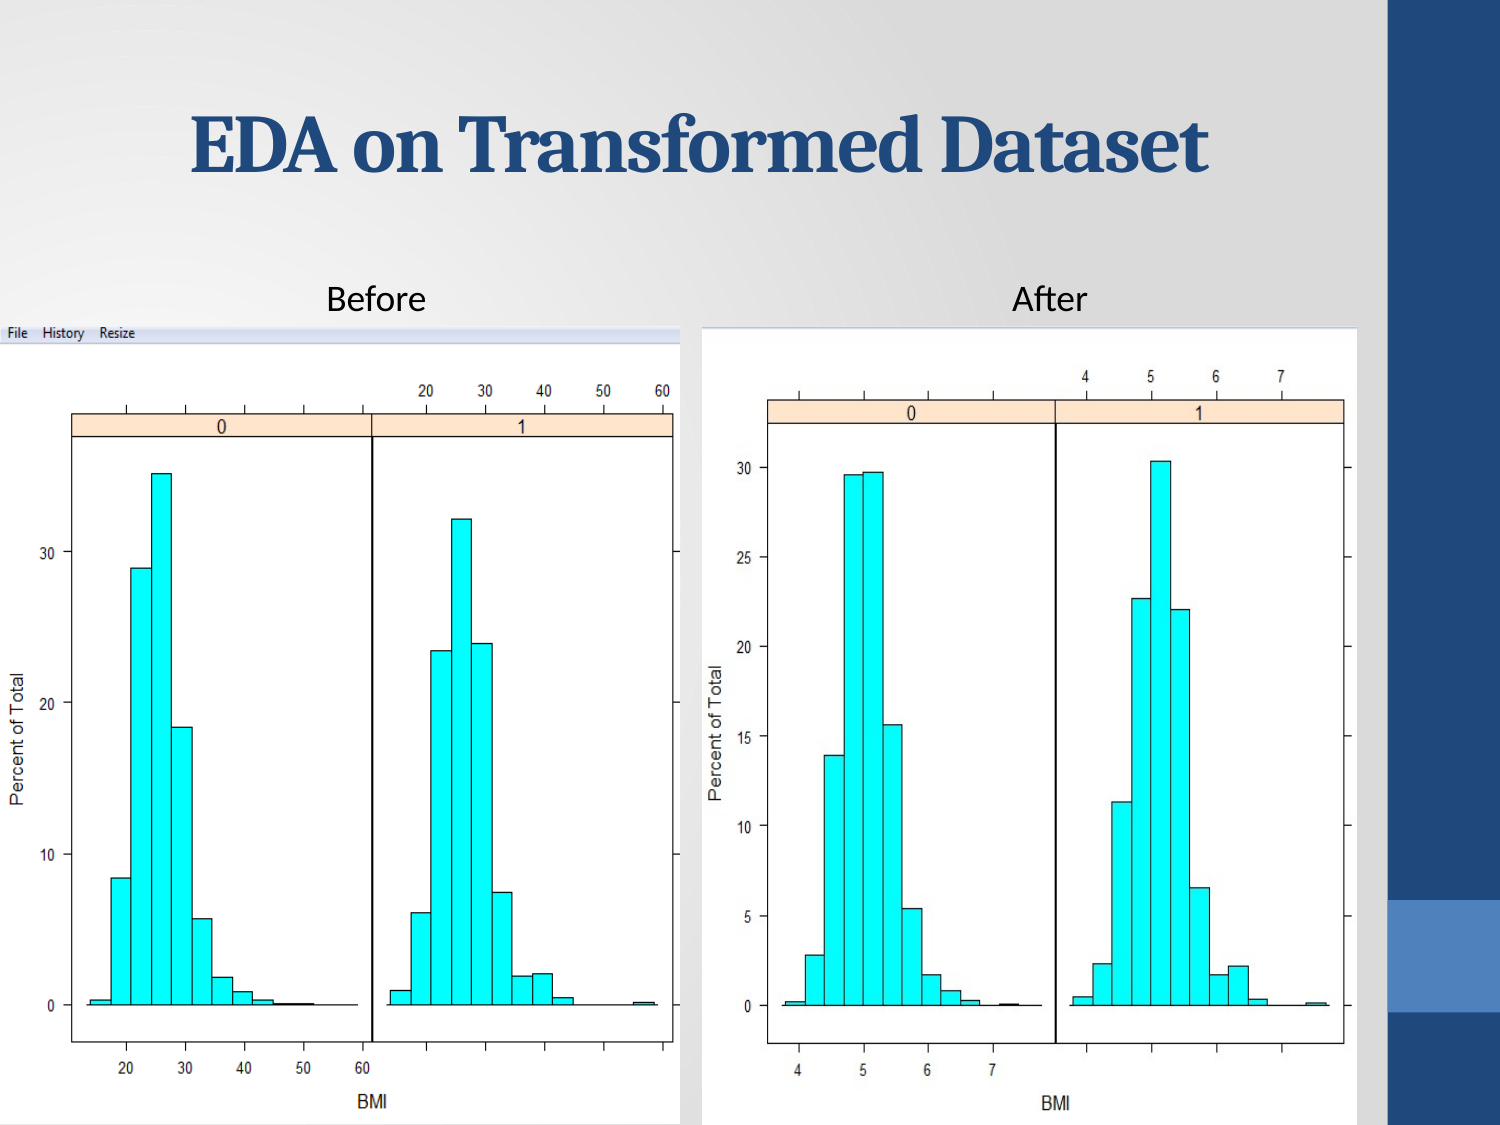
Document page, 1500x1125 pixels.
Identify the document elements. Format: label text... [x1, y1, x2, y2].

picture [702, 325, 1357, 1125]
text_box Before [311, 266, 442, 318]
text_box After [997, 266, 1104, 318]
title EDA on Transformed Dataset [75, 45, 1325, 233]
picture [0, 325, 680, 1125]
